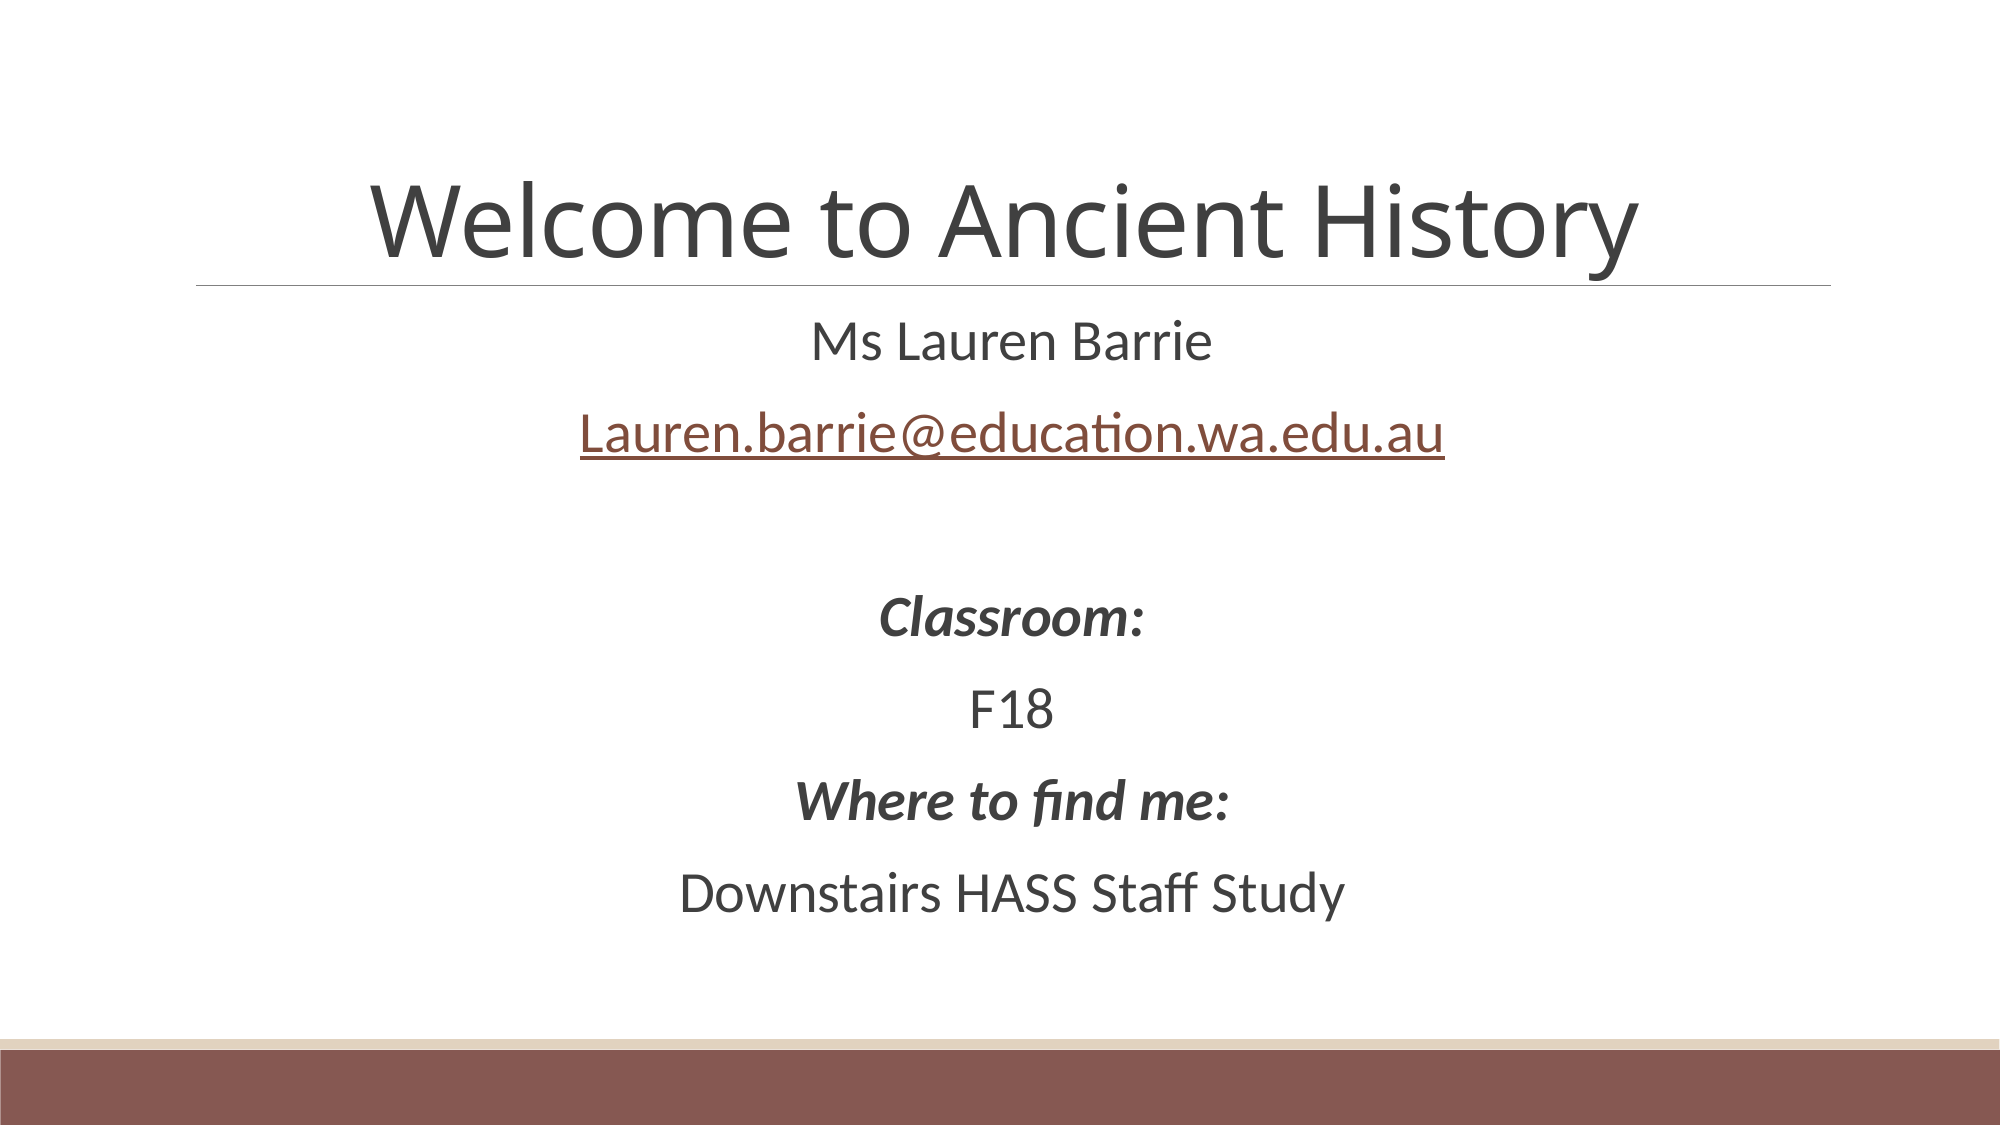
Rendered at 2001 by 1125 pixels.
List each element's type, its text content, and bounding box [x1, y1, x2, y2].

title Welcome to Ancient History [180, 47, 1830, 285]
list Ms Lauren Barrie Lauren.barrie@education.wa.edu.au Classroom: F18 Where to find me: Downstairs HASS Staff Study [180, 302, 1830, 963]
